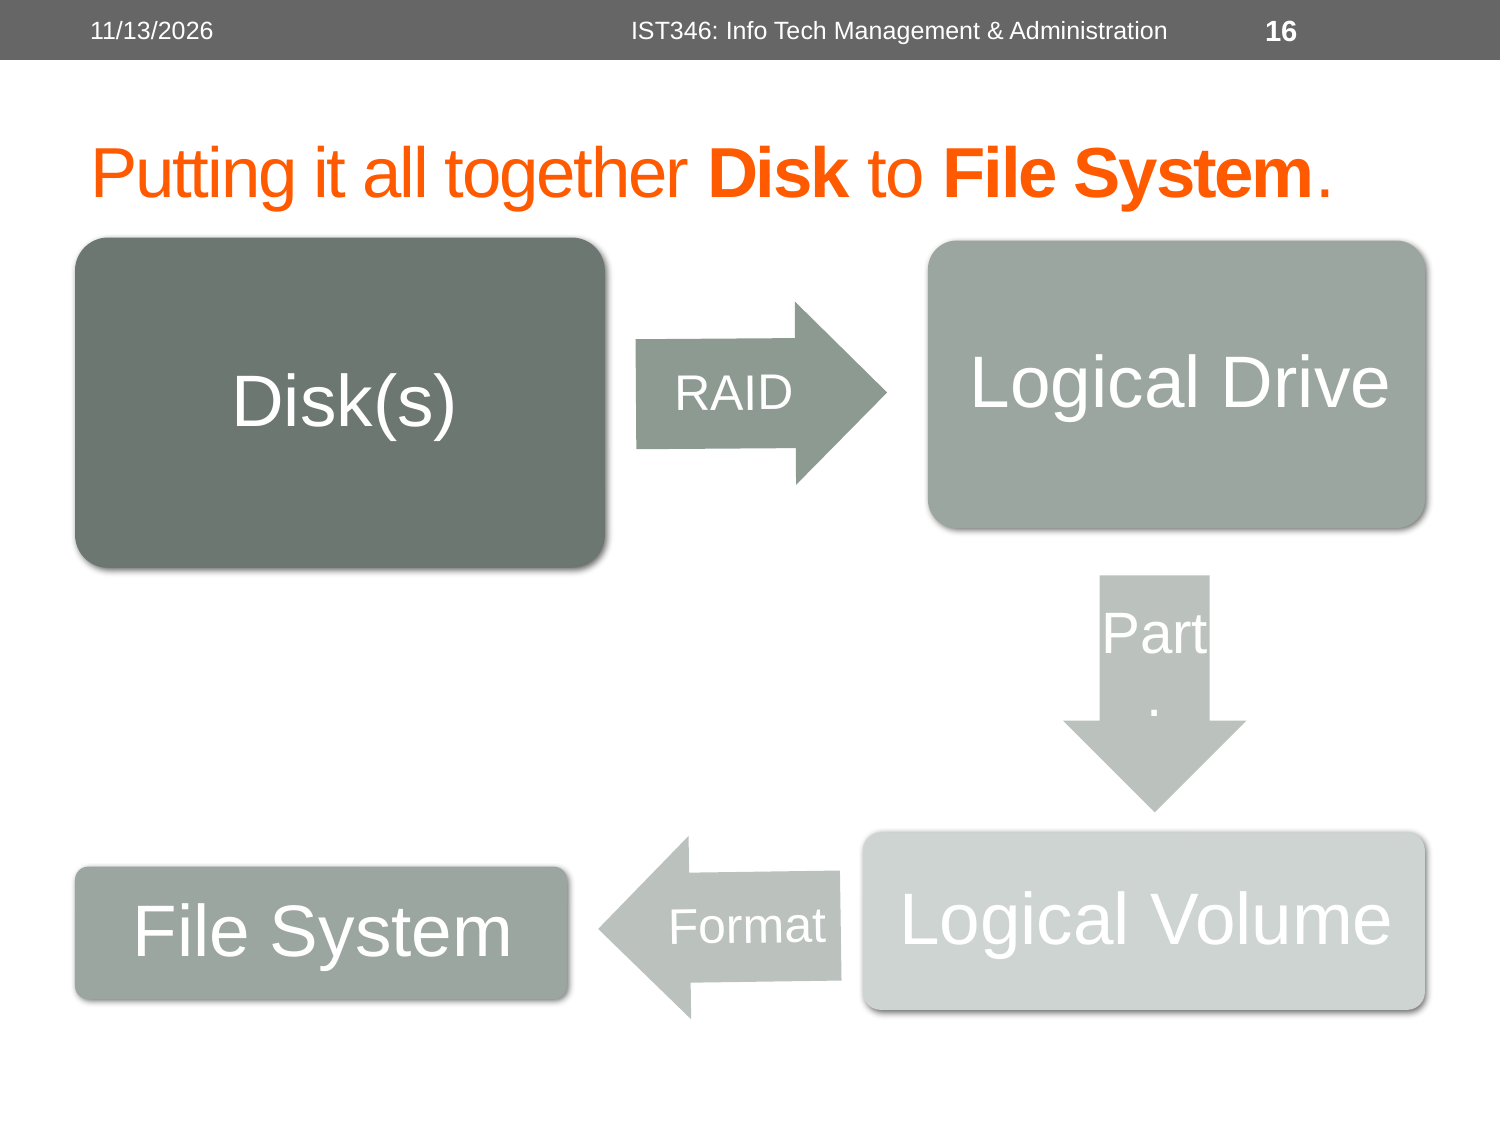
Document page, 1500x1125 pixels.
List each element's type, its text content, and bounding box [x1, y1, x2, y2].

slide_number 16 [1250, 3, 1425, 57]
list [74, 199, 1426, 1011]
title Putting it all together Disk to File System. [75, 87, 1425, 197]
footer IST346: Info Tech Management & Administration [562, 3, 1238, 57]
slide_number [75, 3, 550, 57]
